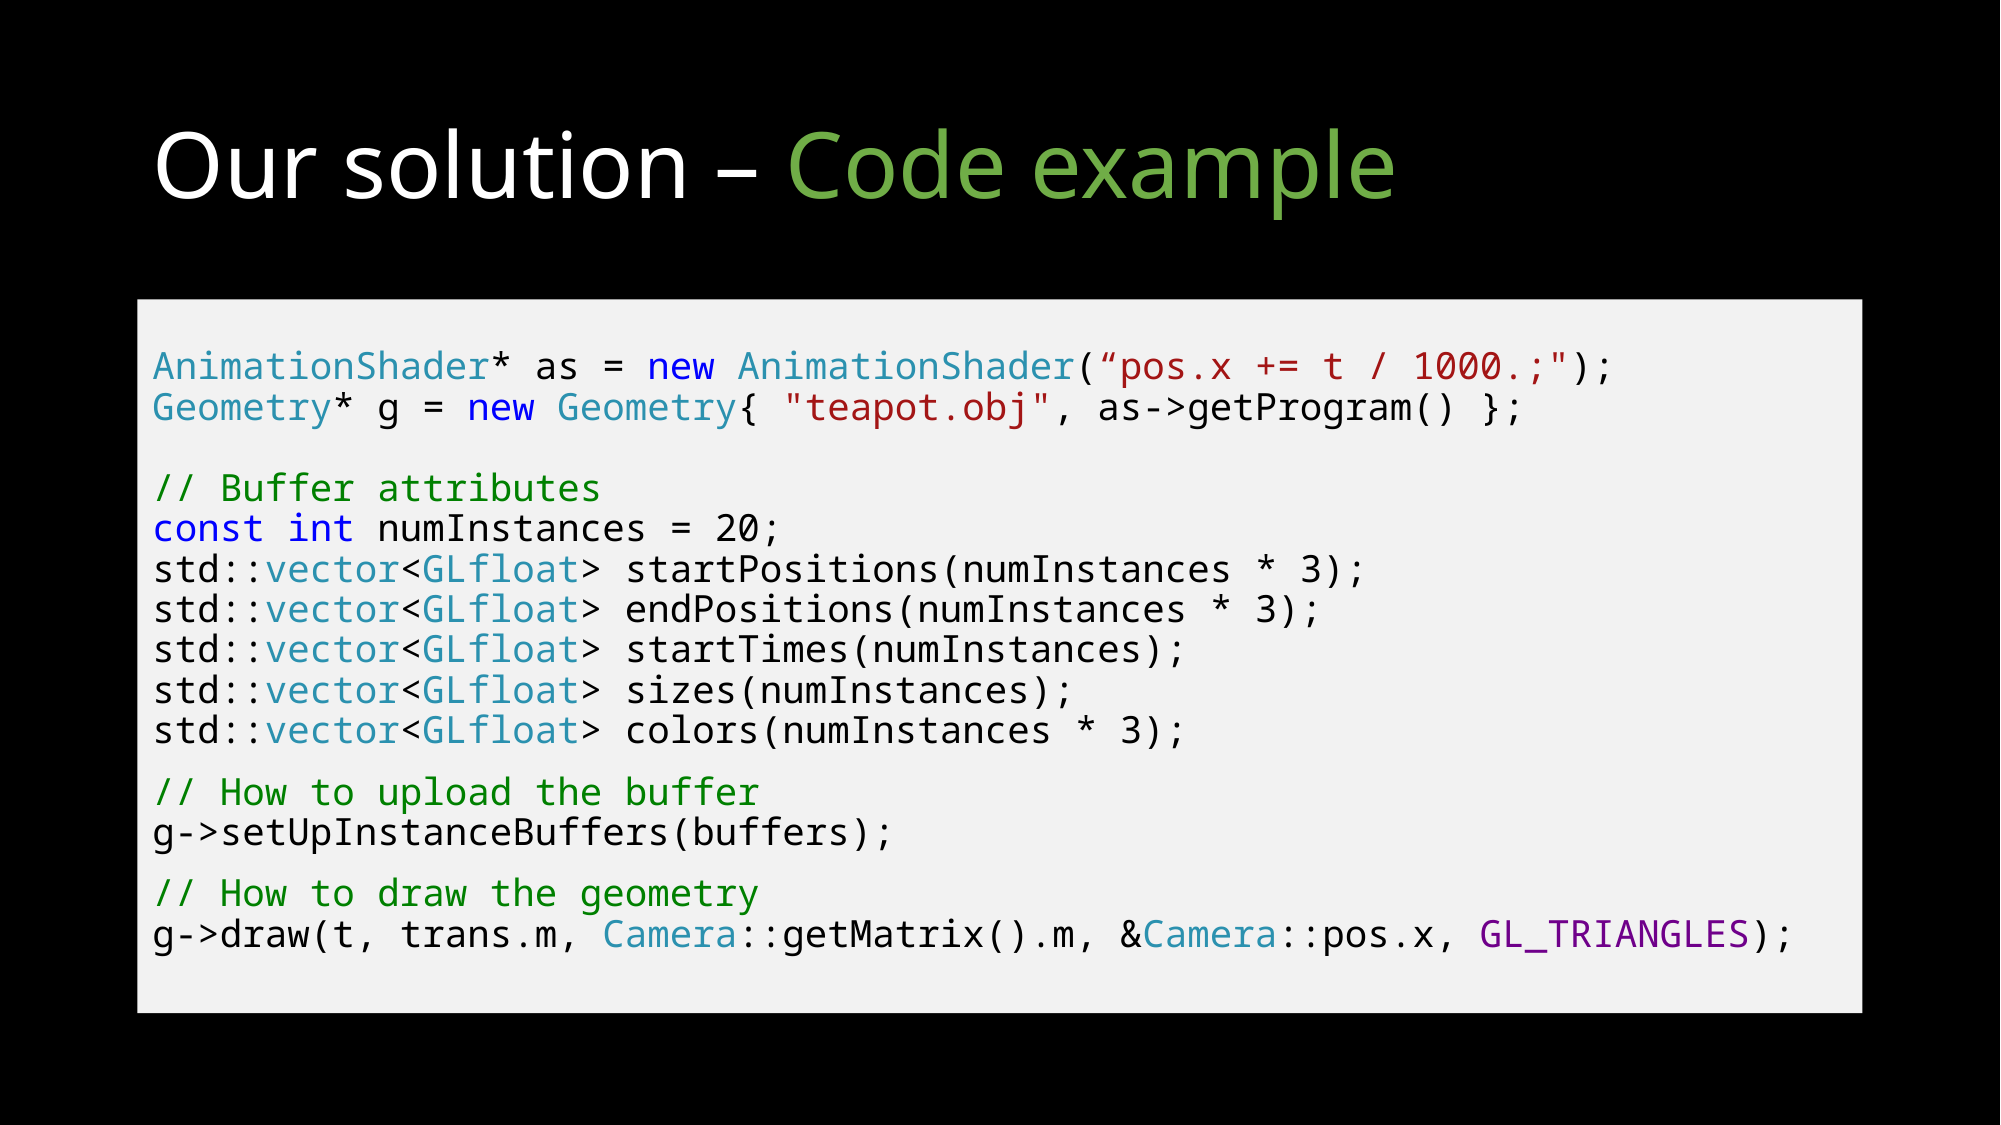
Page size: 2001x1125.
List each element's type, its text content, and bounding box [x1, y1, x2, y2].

list AnimationShader* as = new AnimationShader(“pos.x += t / 1000.;"); Geometry* g = new Geometry{ "teapot.obj", as->getProgram() }; // Buffer attributes const int numInstances = 20; std::vector<GLfloat> startPositions(numInstances * 3); std::vector<GLfloat> endPositions(numInstances * 3); std::vector<GLfloat> startTimes(numInstances); std::vector<GLfloat> sizes(numInstances); std::vector<GLfloat> colors(numInstances * 3); // How to upload the buffer g->setUpInstanceBuffers(buffers); // How to draw the geometry g->draw(t, trans.m, Camera::getMatrix().m, &Camera::pos.x, GL_TRIANGLES); [137, 299, 1863, 1014]
title Our solution – Code example [137, 59, 1863, 278]
